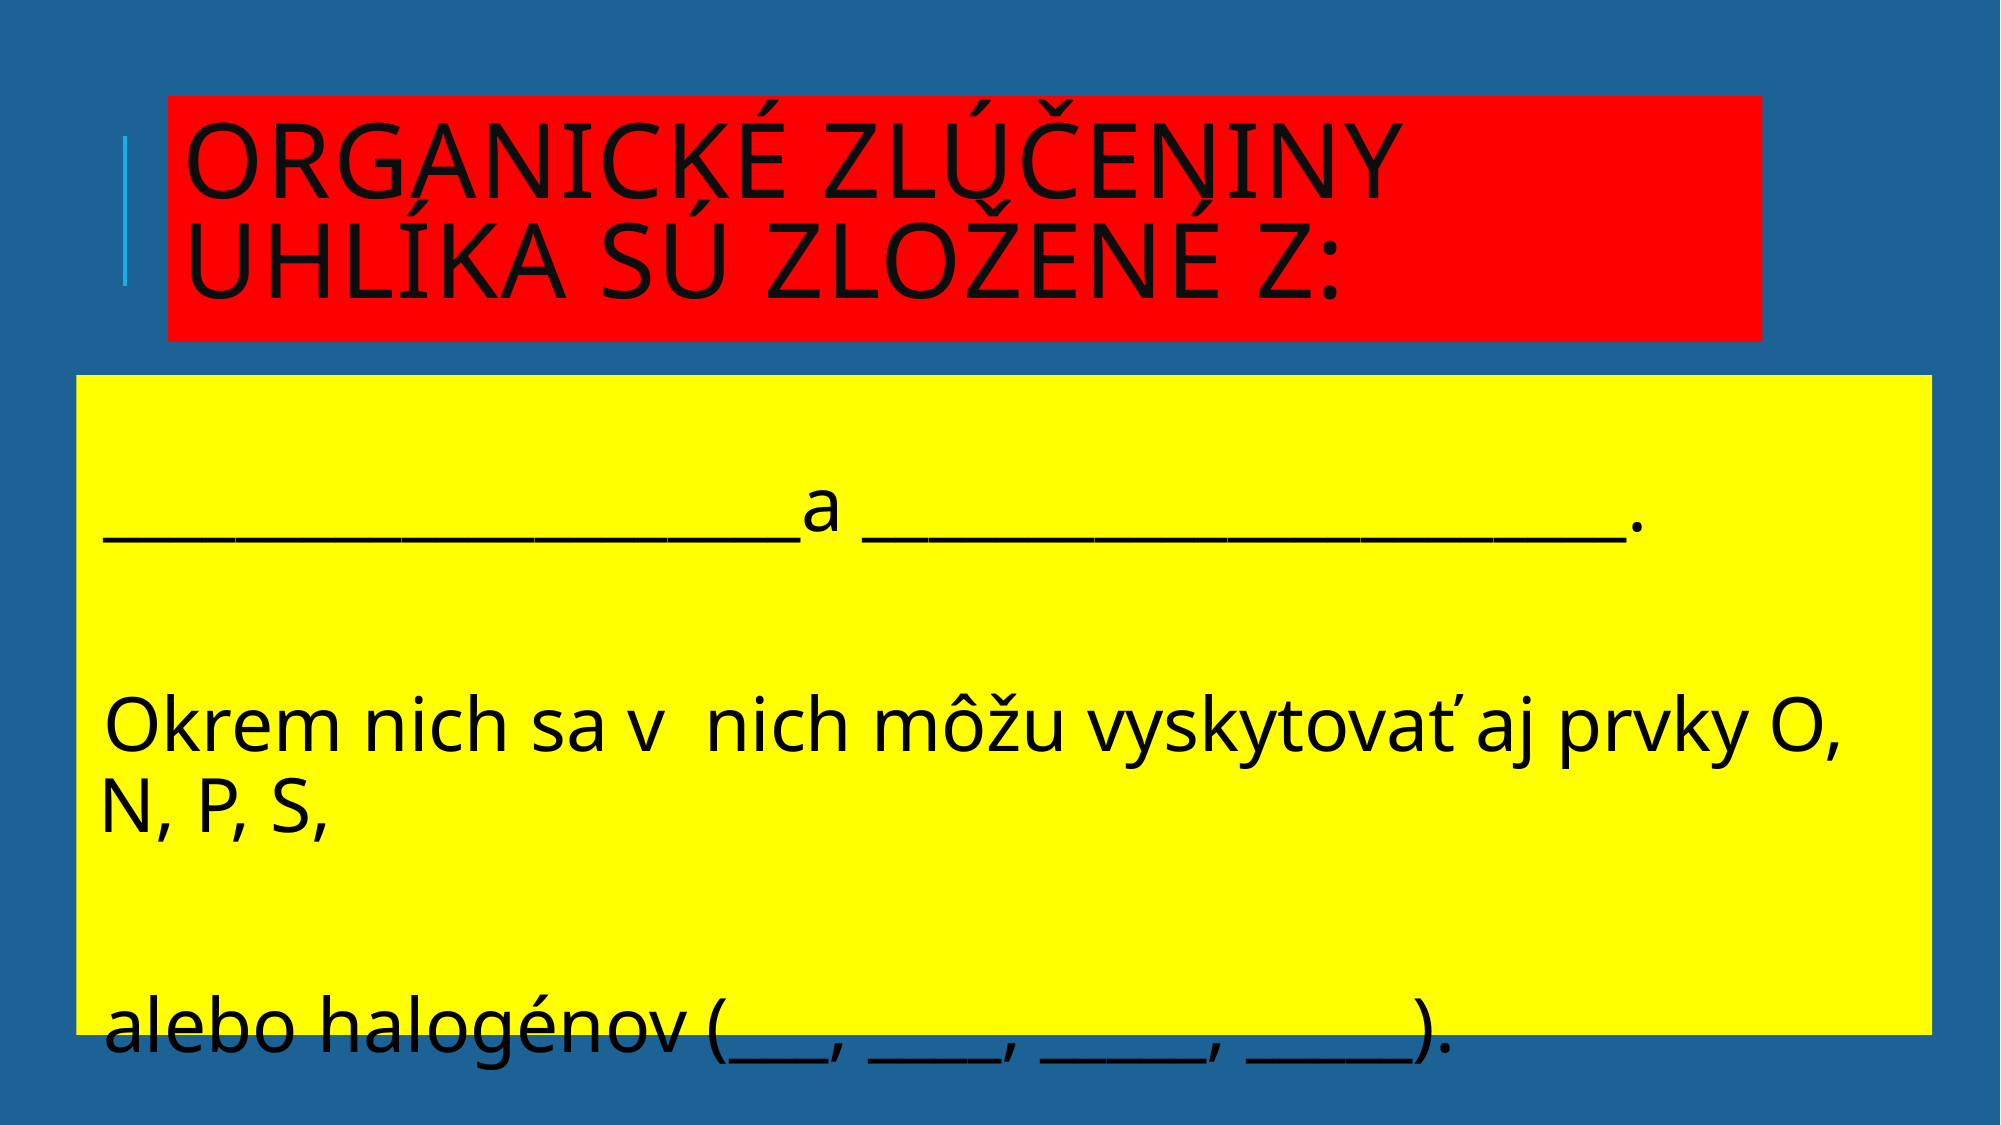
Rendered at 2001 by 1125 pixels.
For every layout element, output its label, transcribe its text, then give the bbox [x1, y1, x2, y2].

list _____________________a _______________________. Okrem nich sa v nich môžu vyskytovať aj prvky O, N, P, S, alebo halogénov (___, ____, _____, _____). [76, 375, 1933, 1035]
title Organické zlúčeniny uhlíka sú zložené z: [168, 96, 1763, 342]
